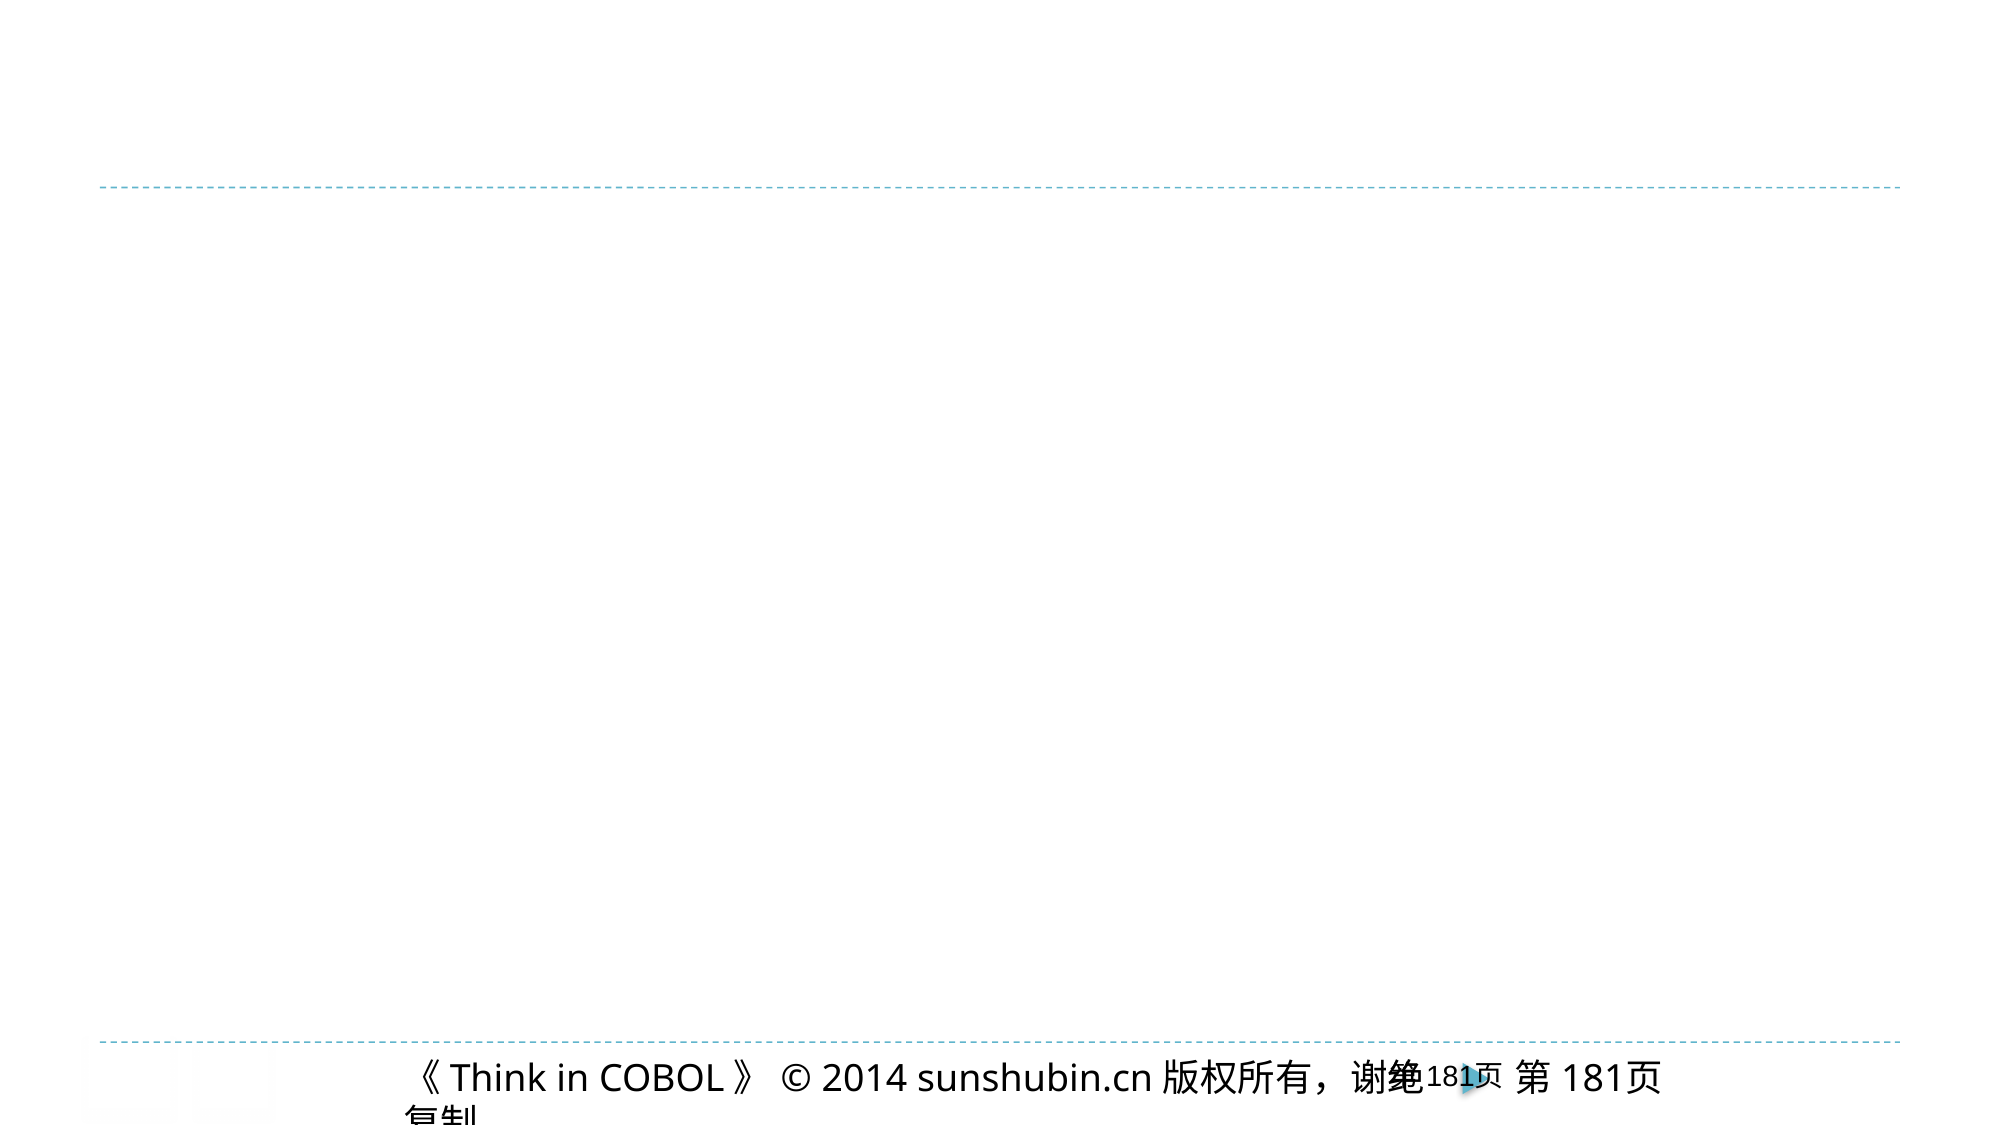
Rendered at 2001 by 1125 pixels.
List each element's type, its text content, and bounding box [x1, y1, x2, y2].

slide_number 第181页 [1374, 1050, 1708, 1111]
